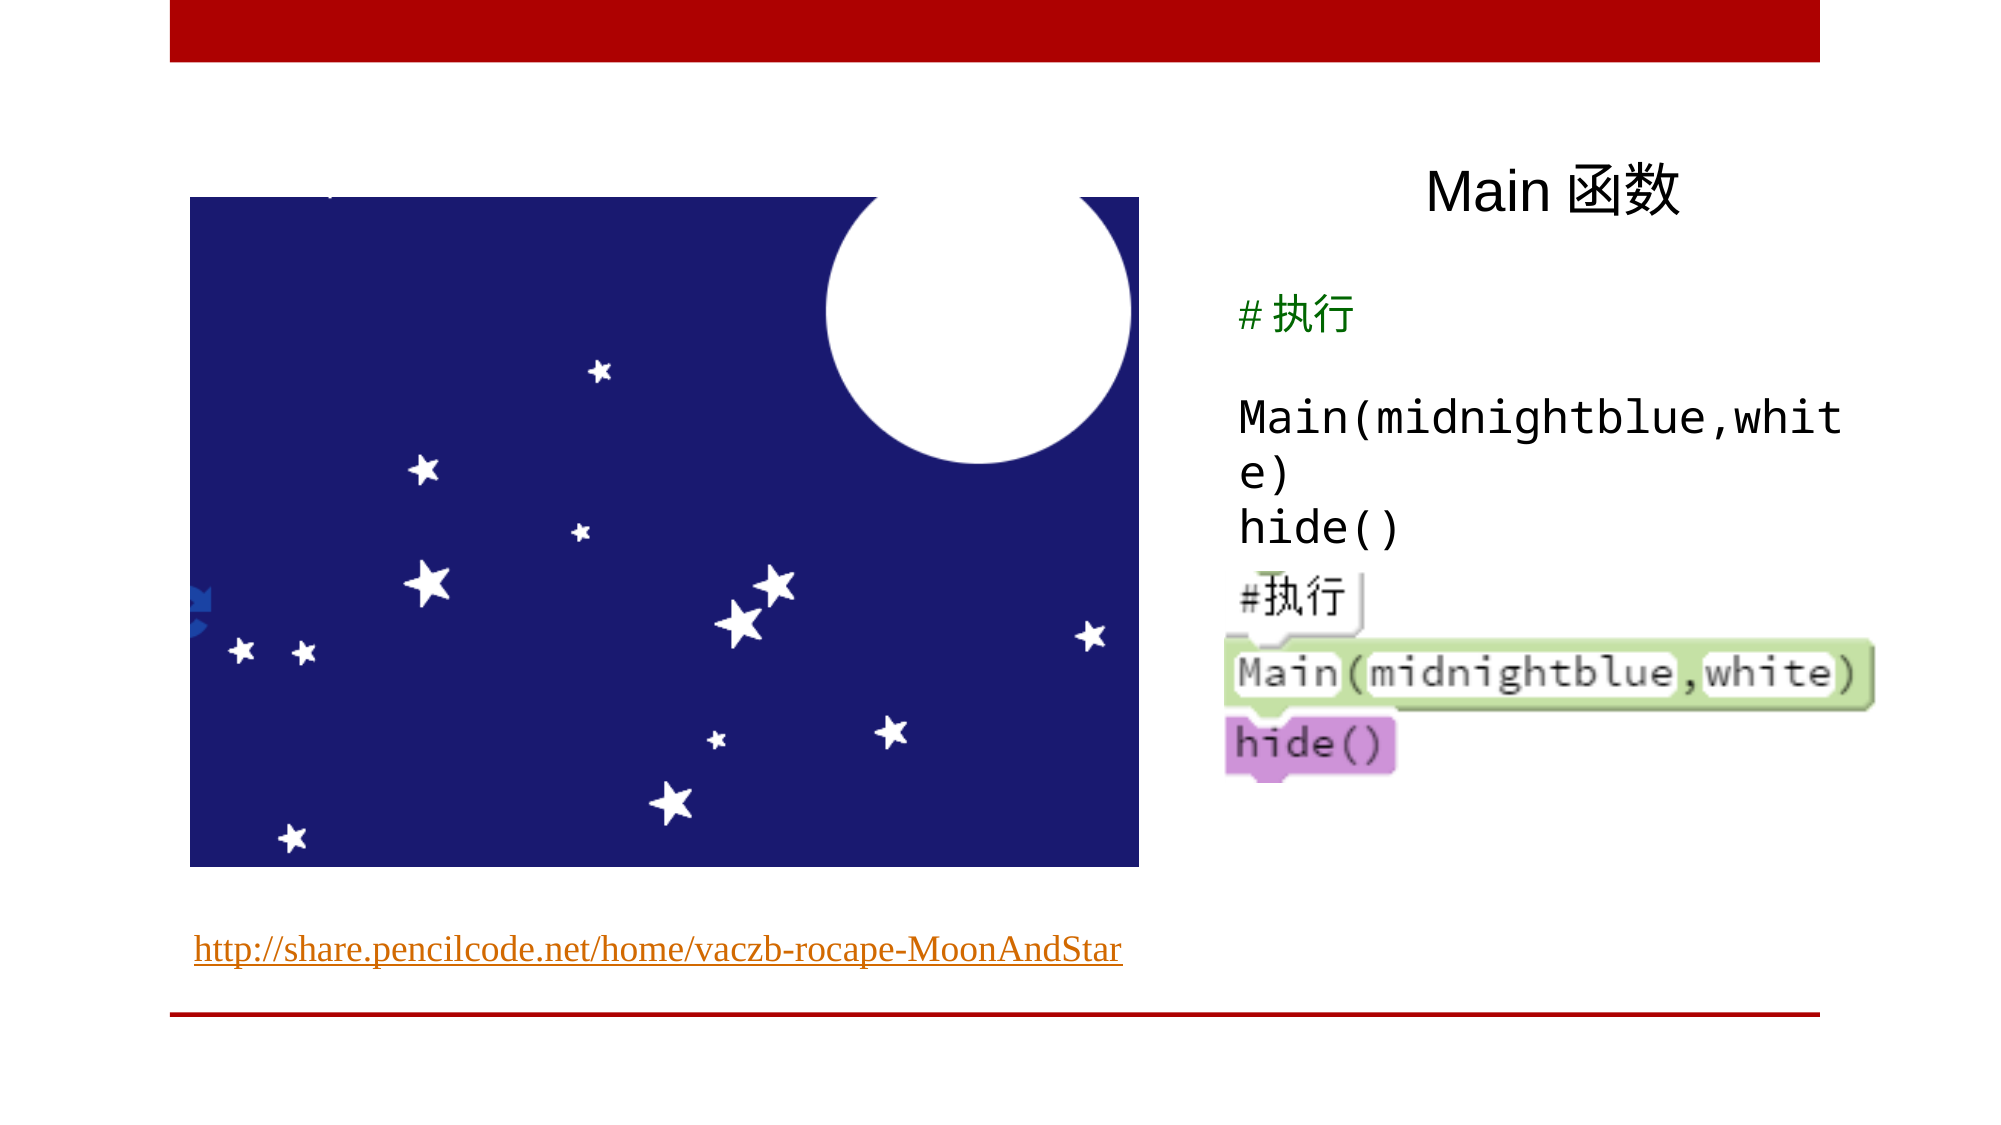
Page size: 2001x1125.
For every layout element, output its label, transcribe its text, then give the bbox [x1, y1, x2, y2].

picture [1223, 570, 1888, 784]
text_box http://share.pencilcode.net/home/vaczb-rocape-MoonAndStar [179, 916, 1151, 977]
text_box Main函数 [1410, 145, 1774, 231]
picture [189, 196, 1140, 868]
text_box #执行 Main(midnightblue,white) hide() [1224, 280, 1868, 561]
